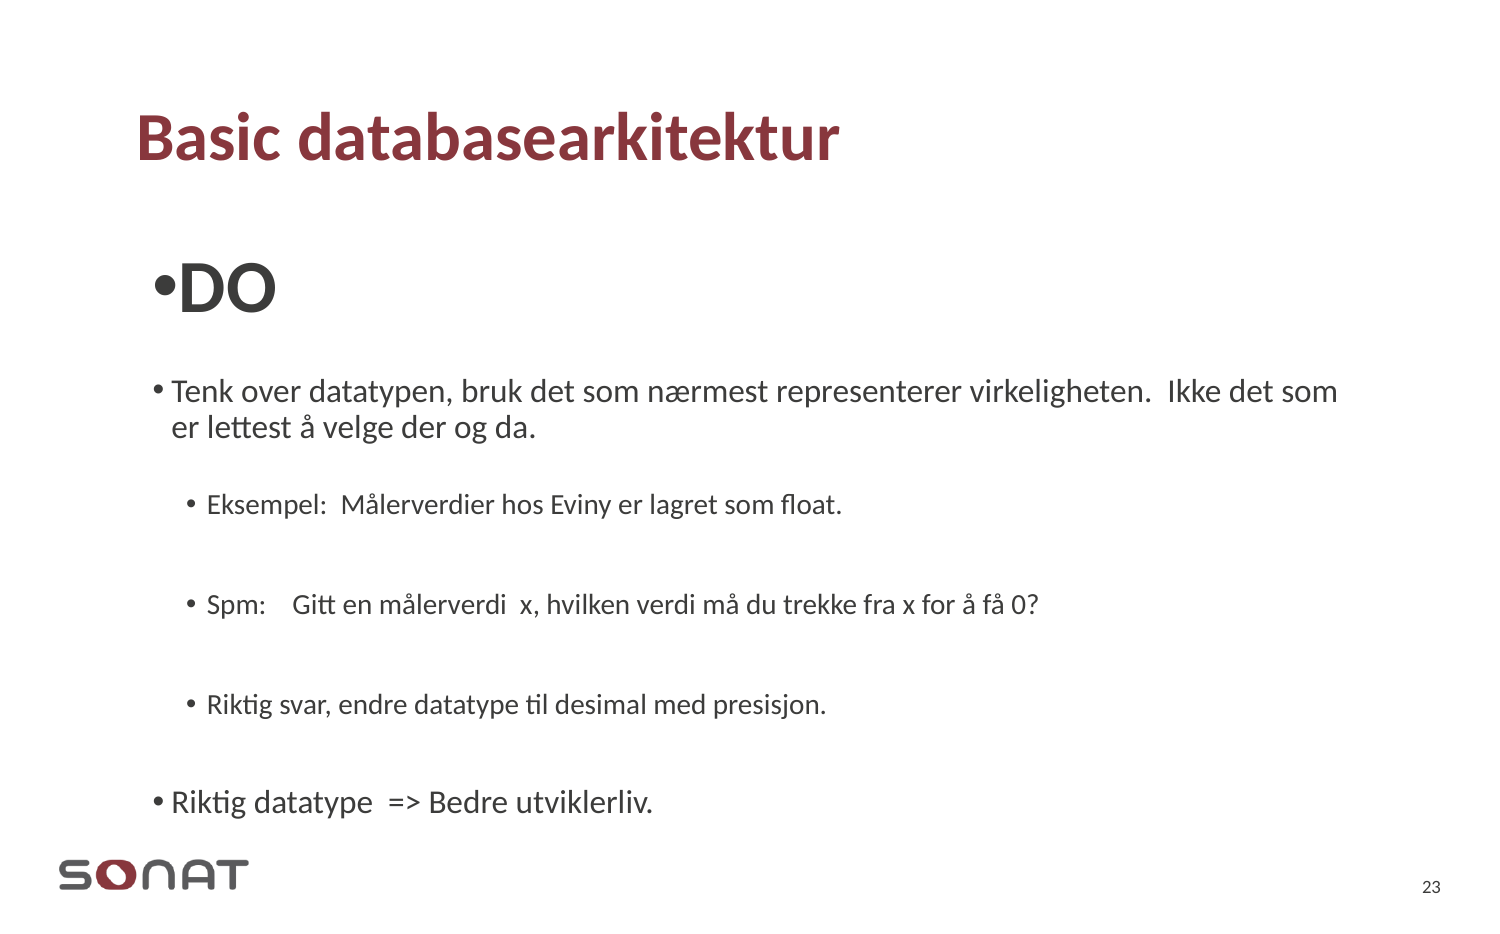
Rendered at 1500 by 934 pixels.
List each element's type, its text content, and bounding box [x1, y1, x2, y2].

picture [59, 859, 249, 890]
list DO Tenk over datatypen, bruk det som nærmest representerer virkeligheten. Ikke det som er lettest å velge der og da. Eksempel: Målerverdier hos Eviny er lagret som float. Spm: Gitt en målerverdi x, hvilken verdi må du trekke fra x for å få 0? Riktig svar, endre datatype til desimal med presisjon. Riktig datatype => Bedre utviklerliv. [121, 233, 1380, 795]
slide_number 23 [1403, 873, 1442, 899]
title Basic databasearkitektur [121, 88, 1379, 188]
